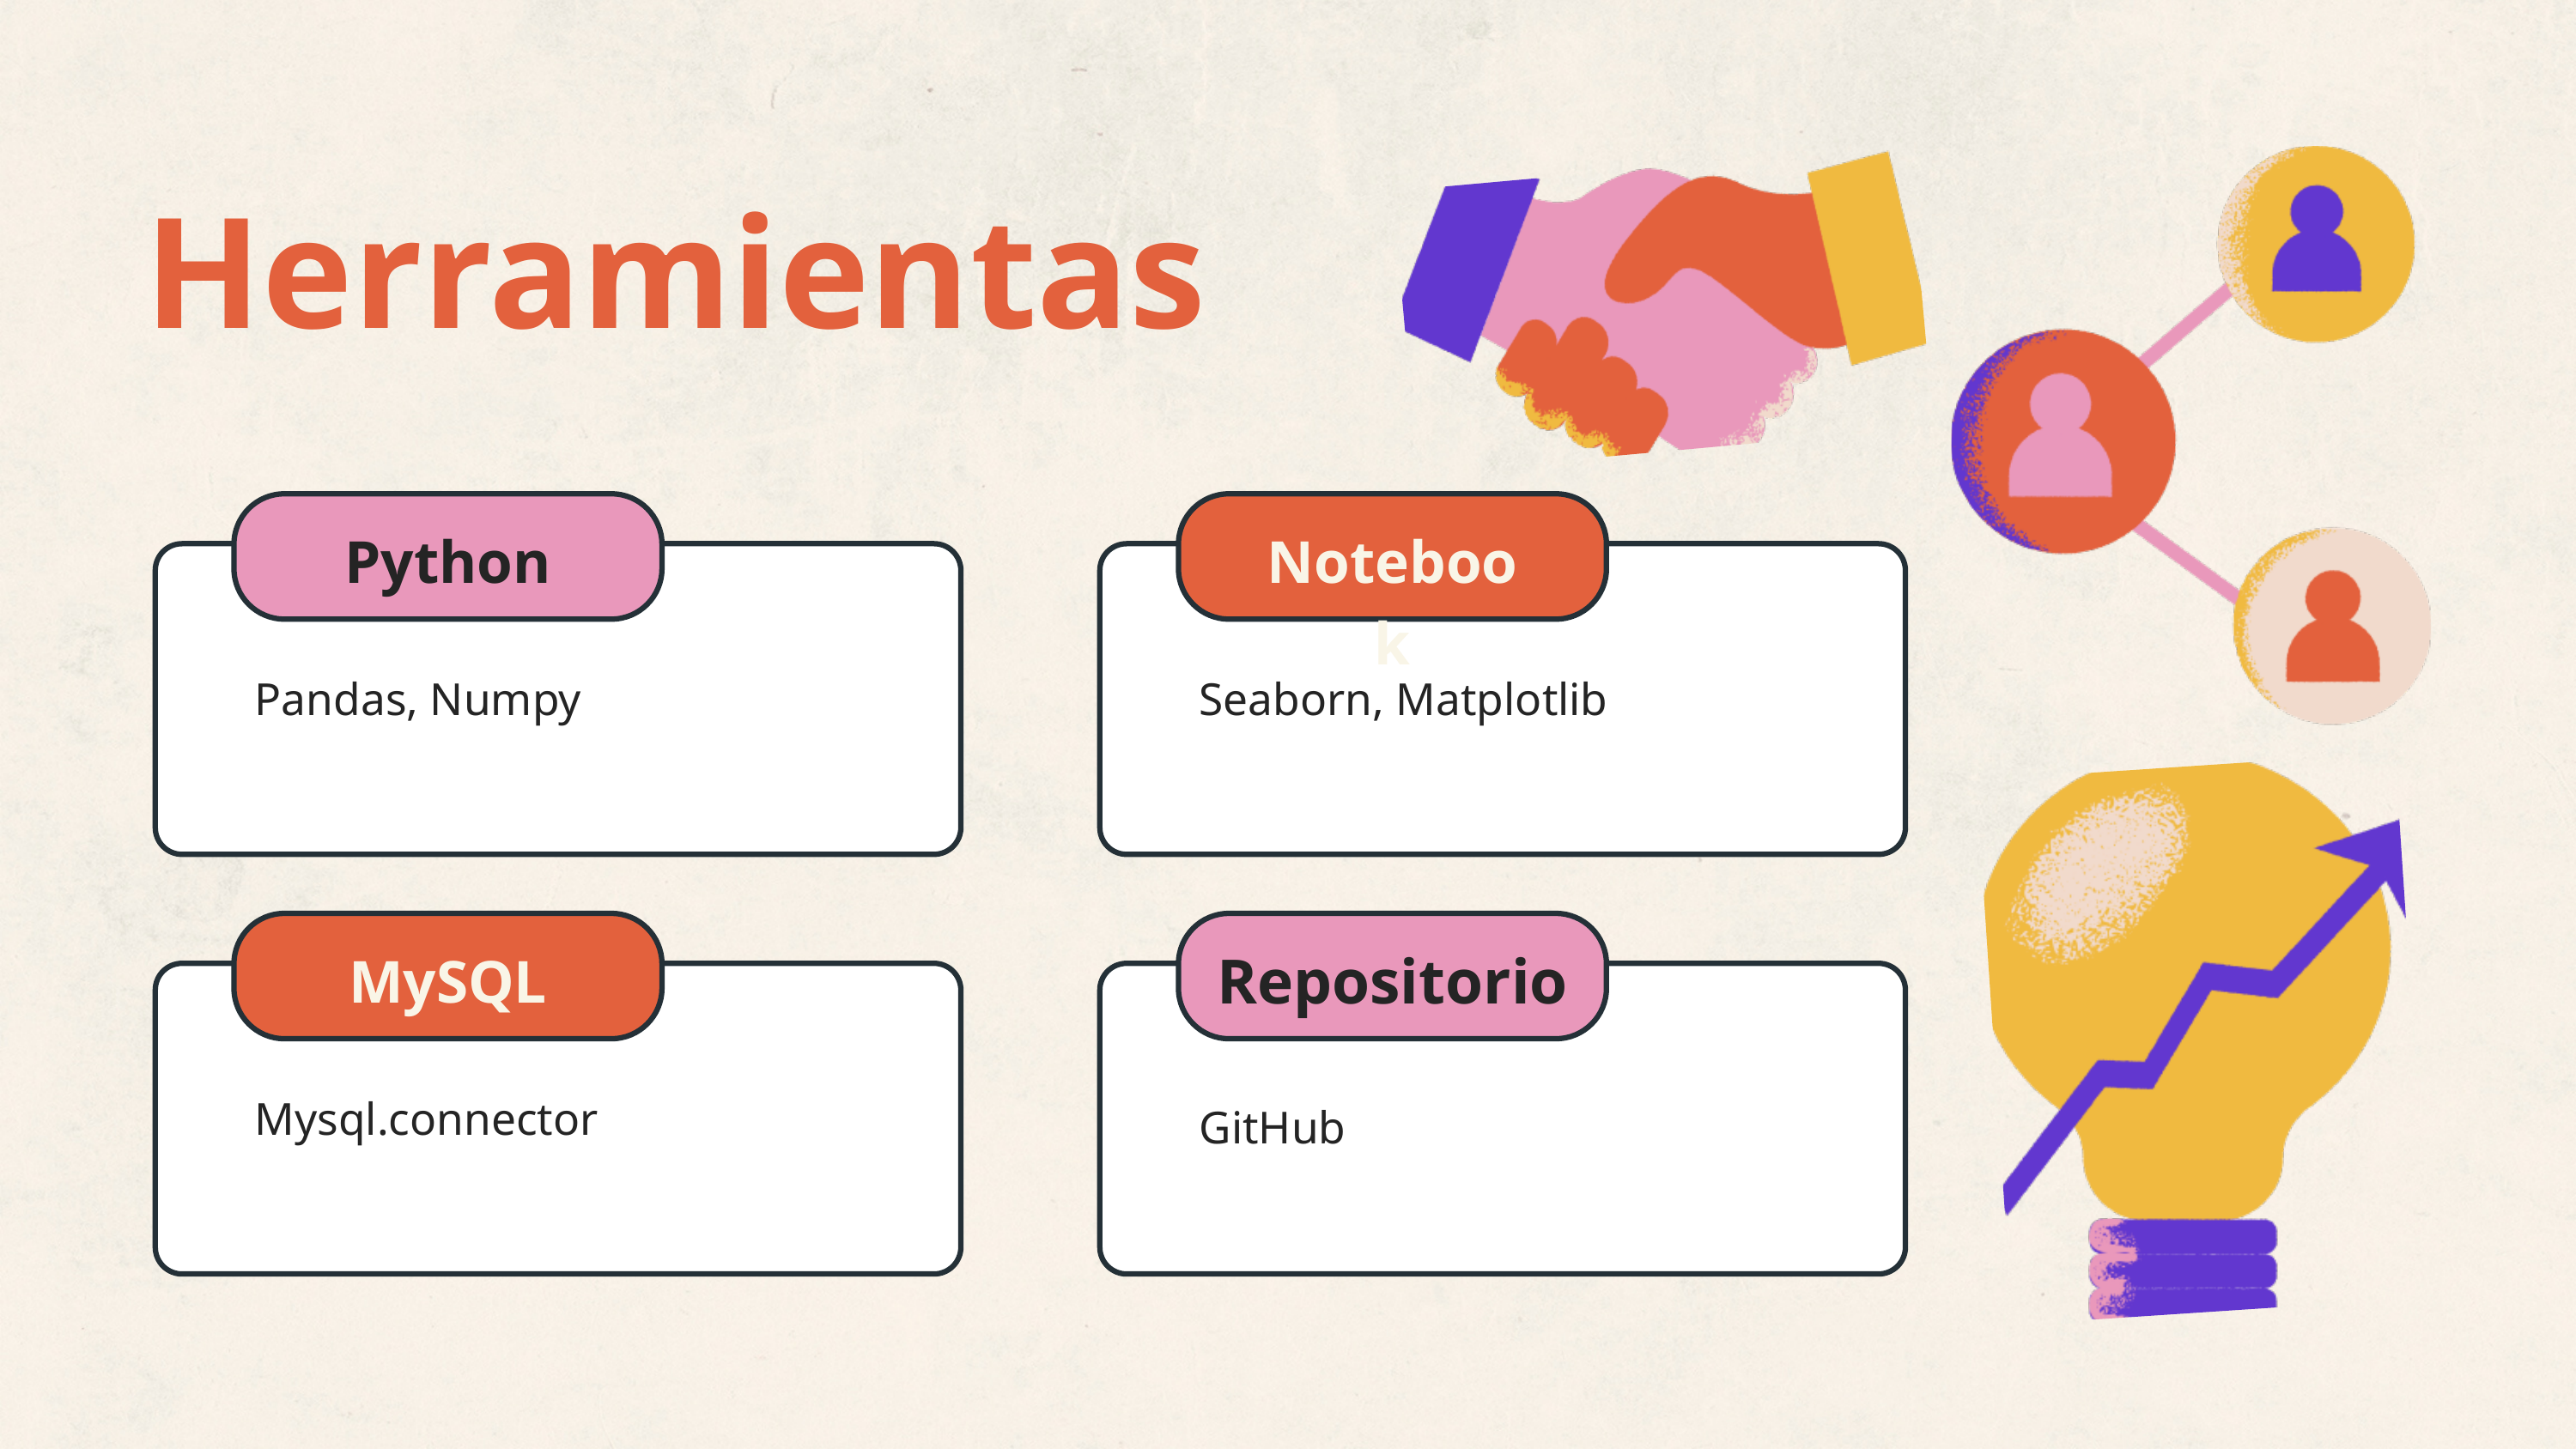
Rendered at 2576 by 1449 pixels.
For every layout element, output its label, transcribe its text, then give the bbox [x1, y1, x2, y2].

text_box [155, 962, 962, 1275]
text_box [234, 912, 663, 1040]
text_box [1951, 146, 2432, 726]
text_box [1099, 962, 1906, 1275]
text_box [1178, 912, 1607, 1040]
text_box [234, 493, 663, 620]
text_box Herramientas [144, 174, 1347, 359]
text_box [0, 0, 2576, 1449]
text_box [1178, 493, 1607, 620]
text_box [1392, 144, 1935, 474]
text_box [155, 543, 962, 855]
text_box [1099, 543, 1906, 855]
text_box [1976, 752, 2432, 1325]
